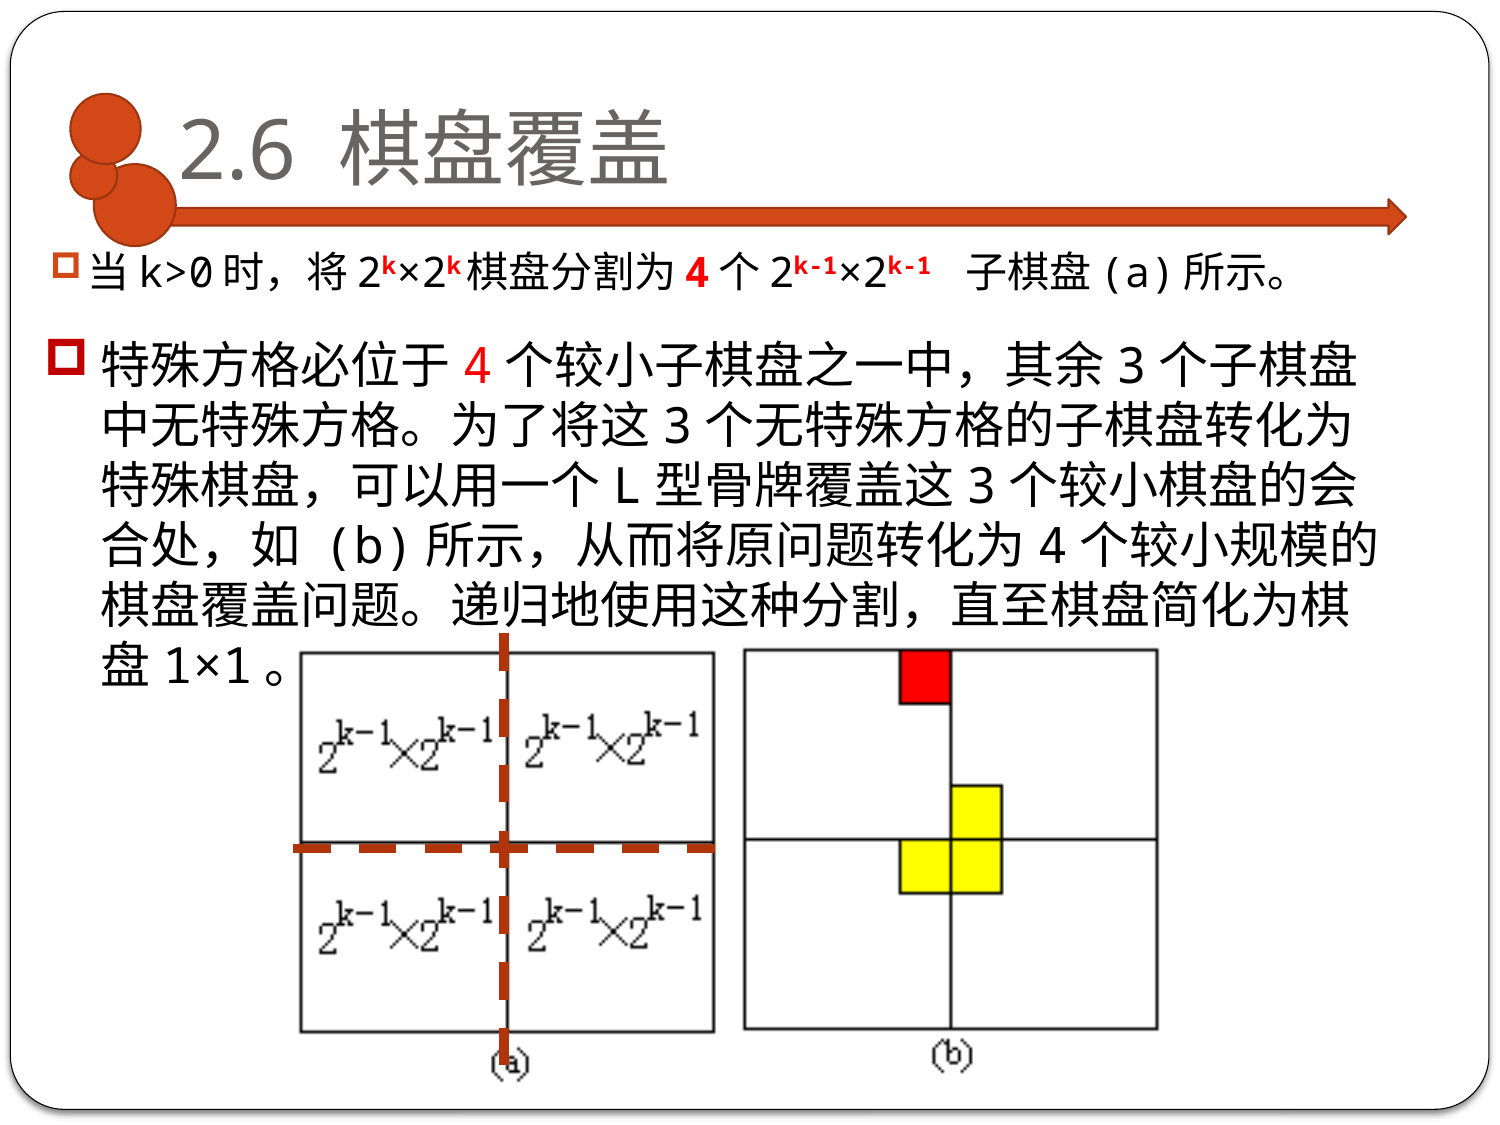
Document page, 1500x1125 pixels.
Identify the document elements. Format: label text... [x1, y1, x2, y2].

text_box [292, 633, 715, 1077]
title 2.6 棋盘覆盖 [163, 23, 1440, 212]
text_box [112, 37, 1388, 216]
text_box 特殊方格必位于4个较小子棋盘之一中，其余3个子棋盘中无特殊方格。为了将这3个无特殊方格的子棋盘转化为特殊棋盘，可以用一个L型骨牌覆盖这3个较小棋盘的会合处，如 (b)所示，从而将原问题转化为4个较小规模的棋盘覆盖问题。递归地使用这种分割，直至棋盘简化为棋盘1×1。 [29, 326, 1412, 702]
list 当k>0时，将2k×2k棋盘分割为4个2k-1×2k-1 子棋盘(a)所示。 [34, 237, 1477, 339]
text_box [29, 216, 1459, 292]
picture [292, 641, 1165, 1088]
